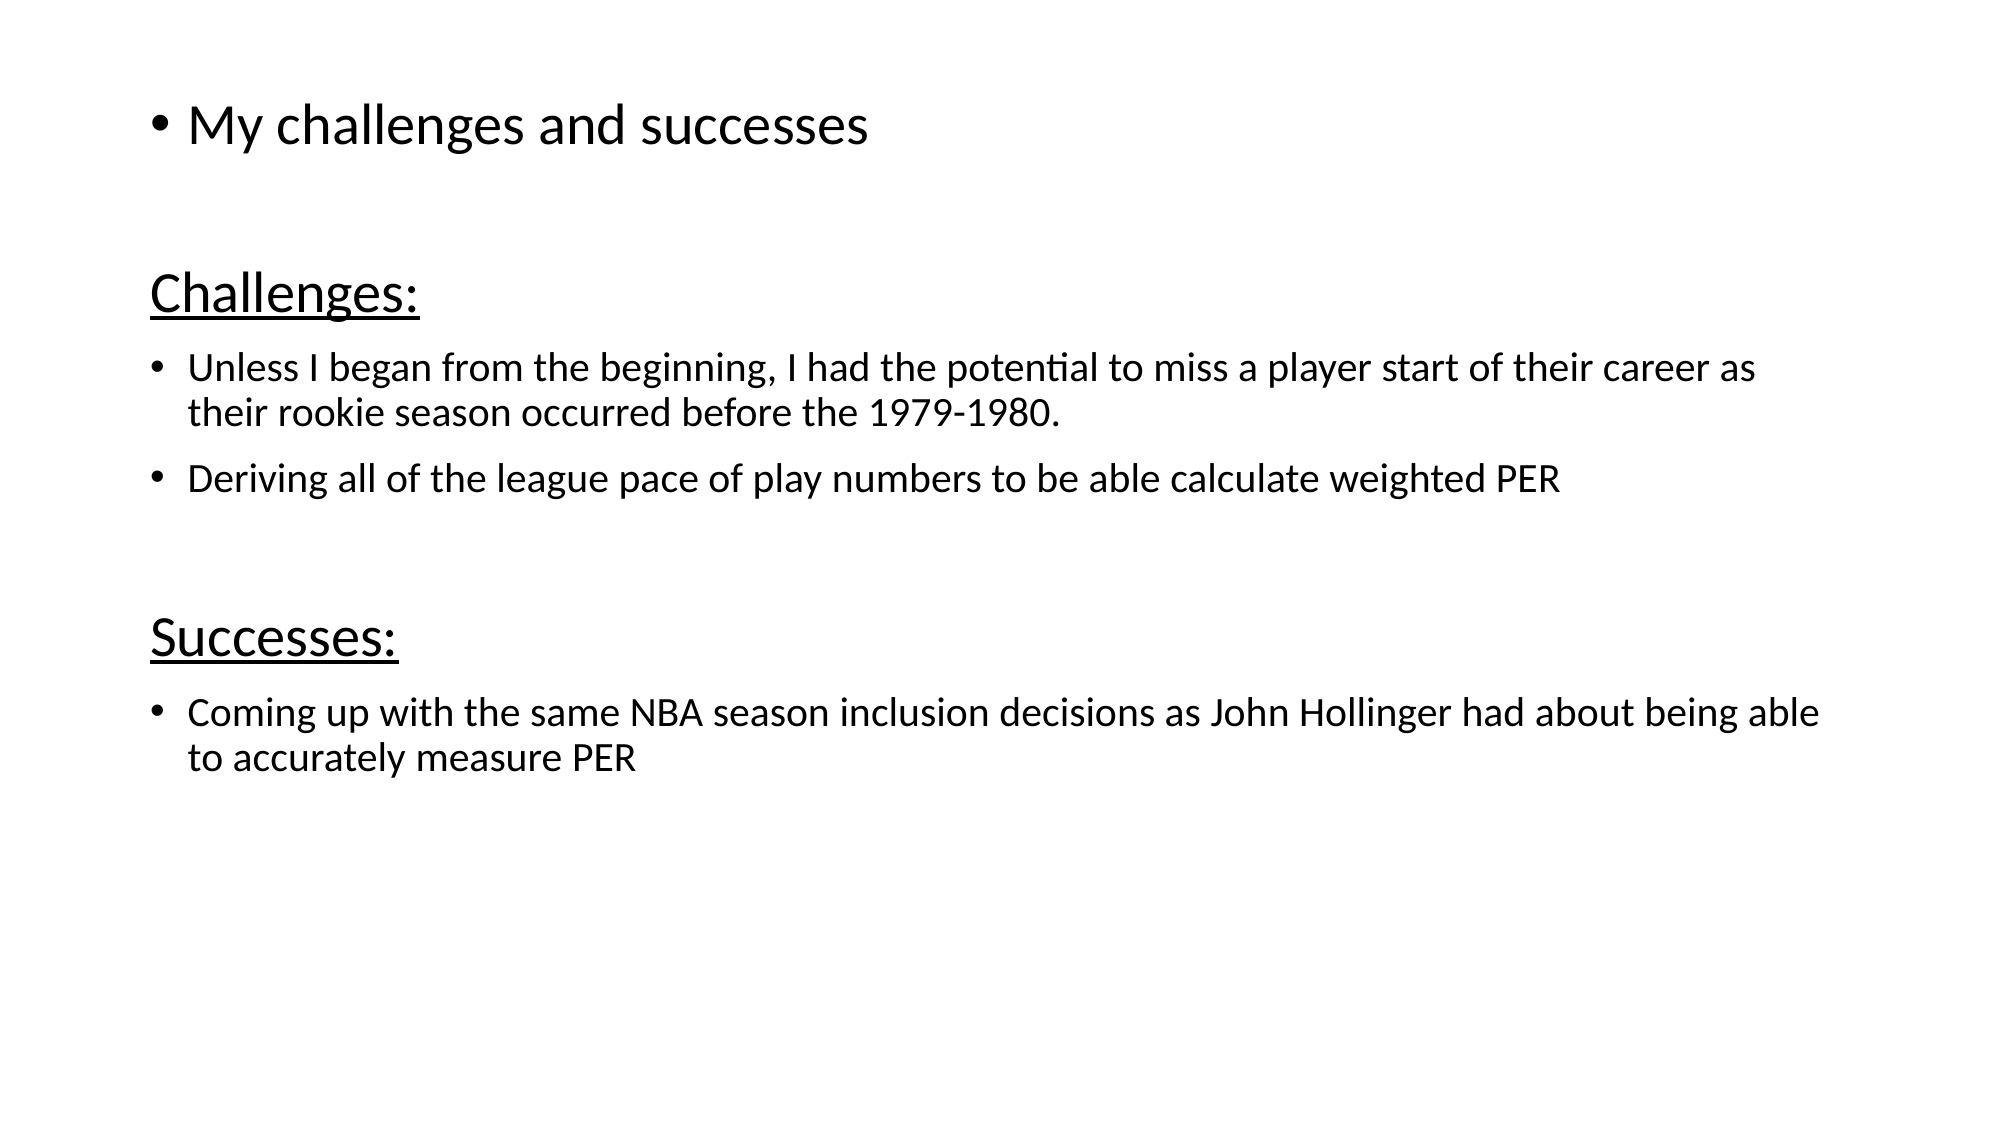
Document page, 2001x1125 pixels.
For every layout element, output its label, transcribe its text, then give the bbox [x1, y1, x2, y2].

list My challenges and successes Challenges: Unless I began from the beginning, I had the potential to miss a player start of their career as their rookie season occurred before the 1979-1980. Deriving all of the league pace of play numbers to be able calculate weighted PER Successes: Coming up with the same NBA season inclusion decisions as John Hollinger had about being able to accurately measure PER [135, 86, 1861, 1039]
